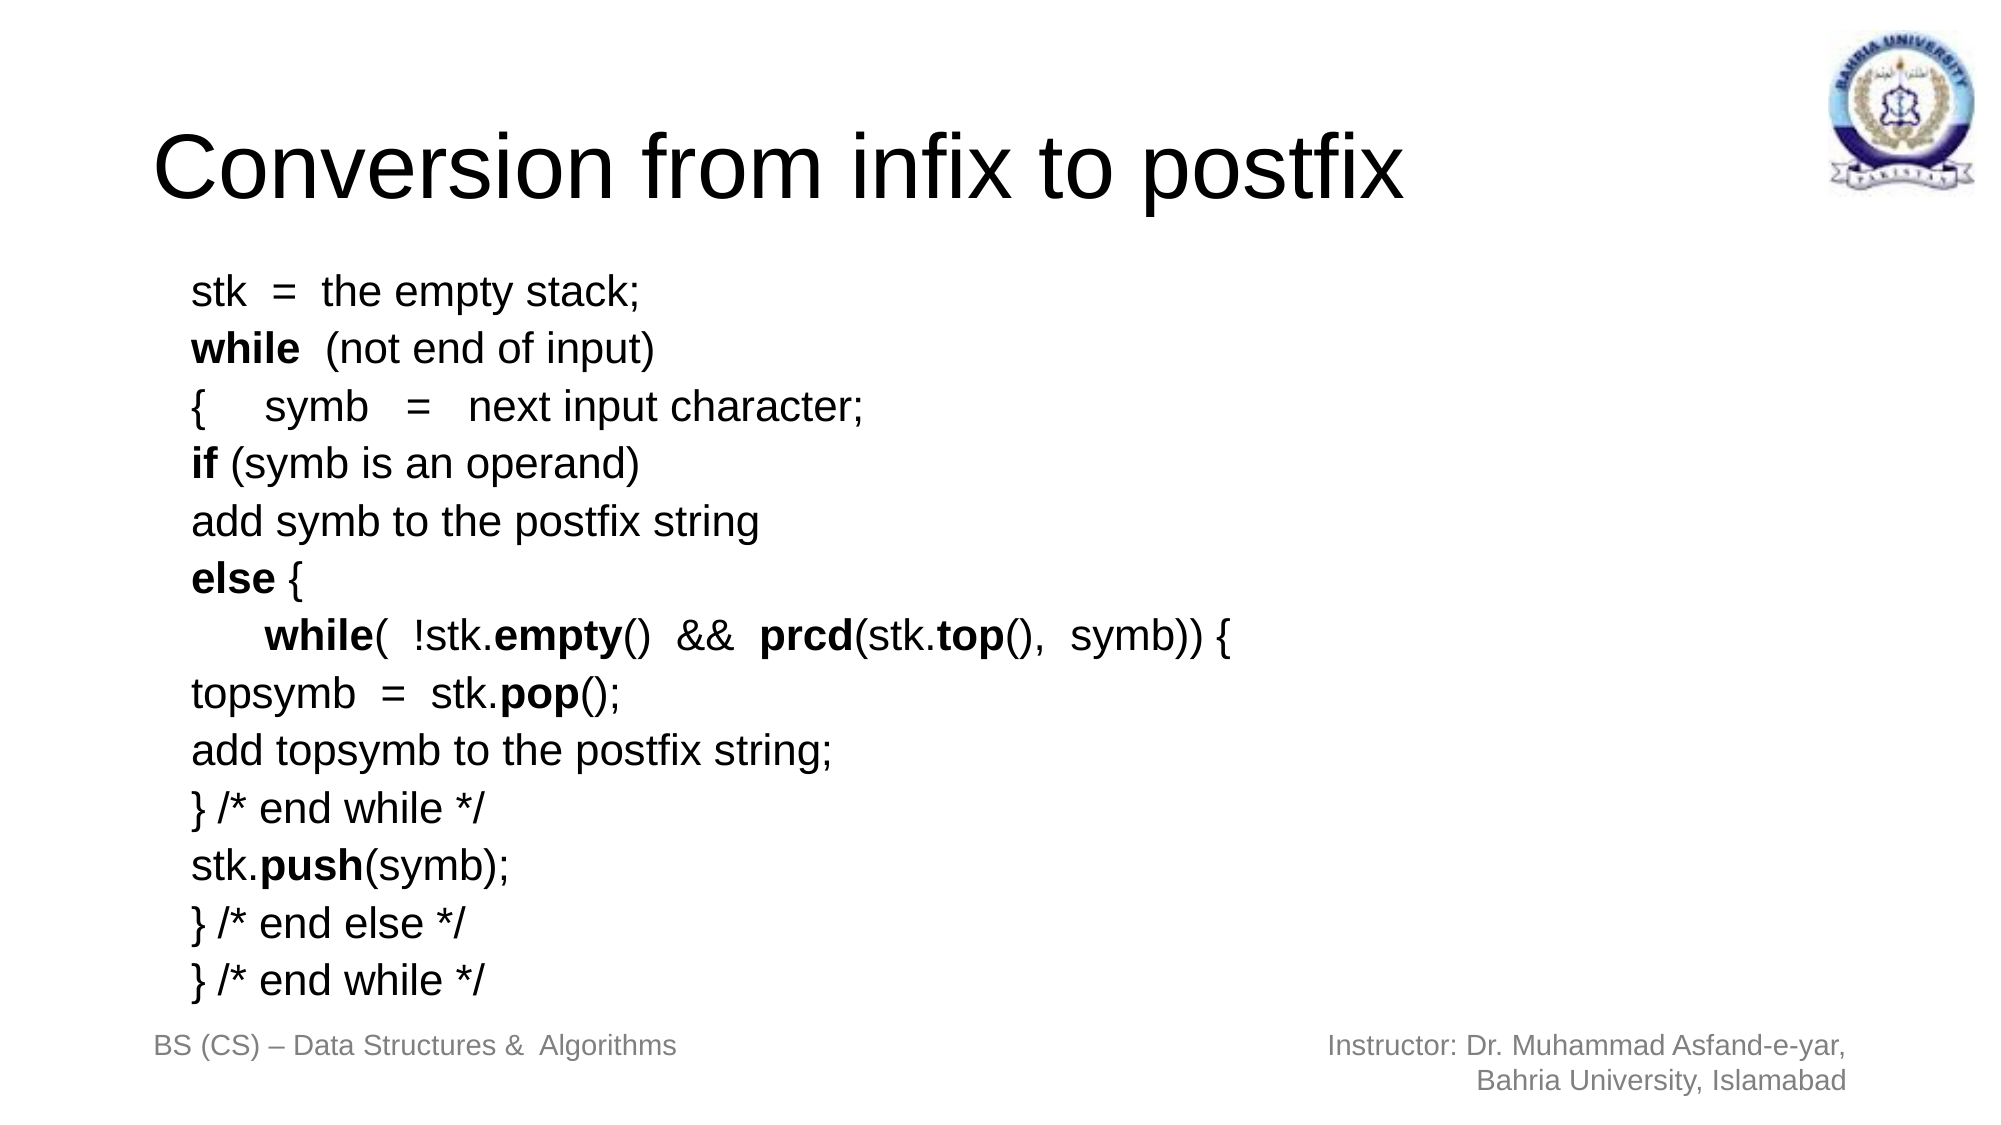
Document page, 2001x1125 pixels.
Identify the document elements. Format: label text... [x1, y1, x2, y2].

picture [1828, 30, 1977, 197]
title Conversion from infix to postfix [137, 59, 1863, 260]
list stk = the empty stack; while (not end of input) { symb = next input character; if (symb is an operand) add symb to the postfix string else { while( !stk.empty() && prcd(stk.top(), symb)) { topsymb = stk.pop(); add topsymb to the postfix string; } /* end while */ stk.push(symb); } /* end else */ } /* end while */ [137, 260, 1863, 1014]
